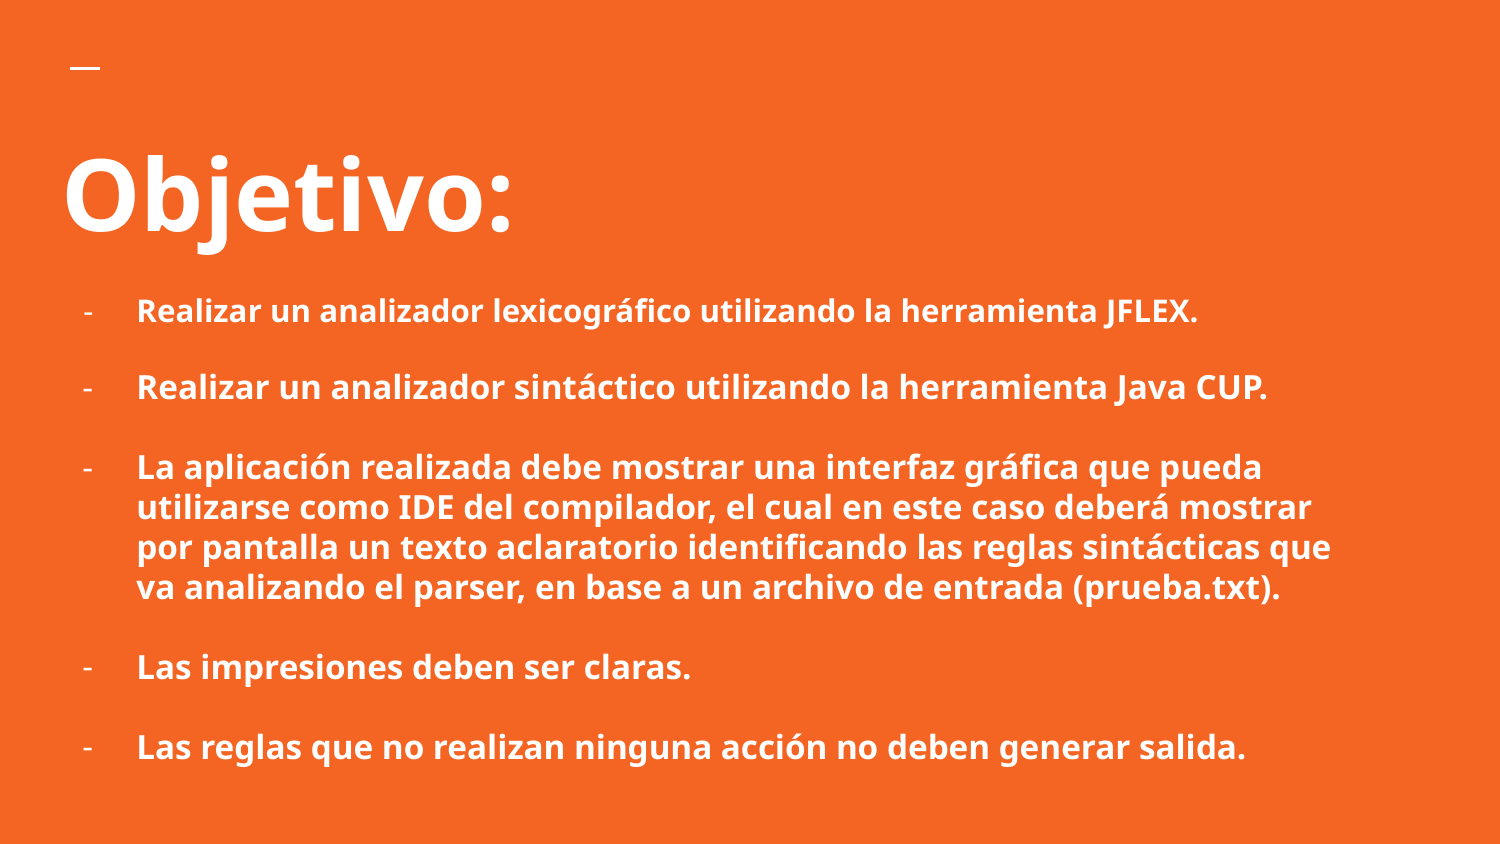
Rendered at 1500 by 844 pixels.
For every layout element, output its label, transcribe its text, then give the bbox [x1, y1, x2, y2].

title Objetivo: Realizar un analizador lexicográfico utilizando la herramienta JFLEX. Realizar un analizador sintáctico utilizando la herramienta Java CUP. La aplicación realizada debe mostrar una interfaz gráfica que pueda utilizarse como IDE del compilador, el cual en este caso deberá mostrar por pantalla un texto aclaratorio identificando las reglas sintácticas que va analizando el parser, en base a un archivo de entrada (prueba.txt). Las impresiones deben ser claras. Las reglas que no realizan ninguna acción no deben generar salida. [46, 116, 1382, 844]
